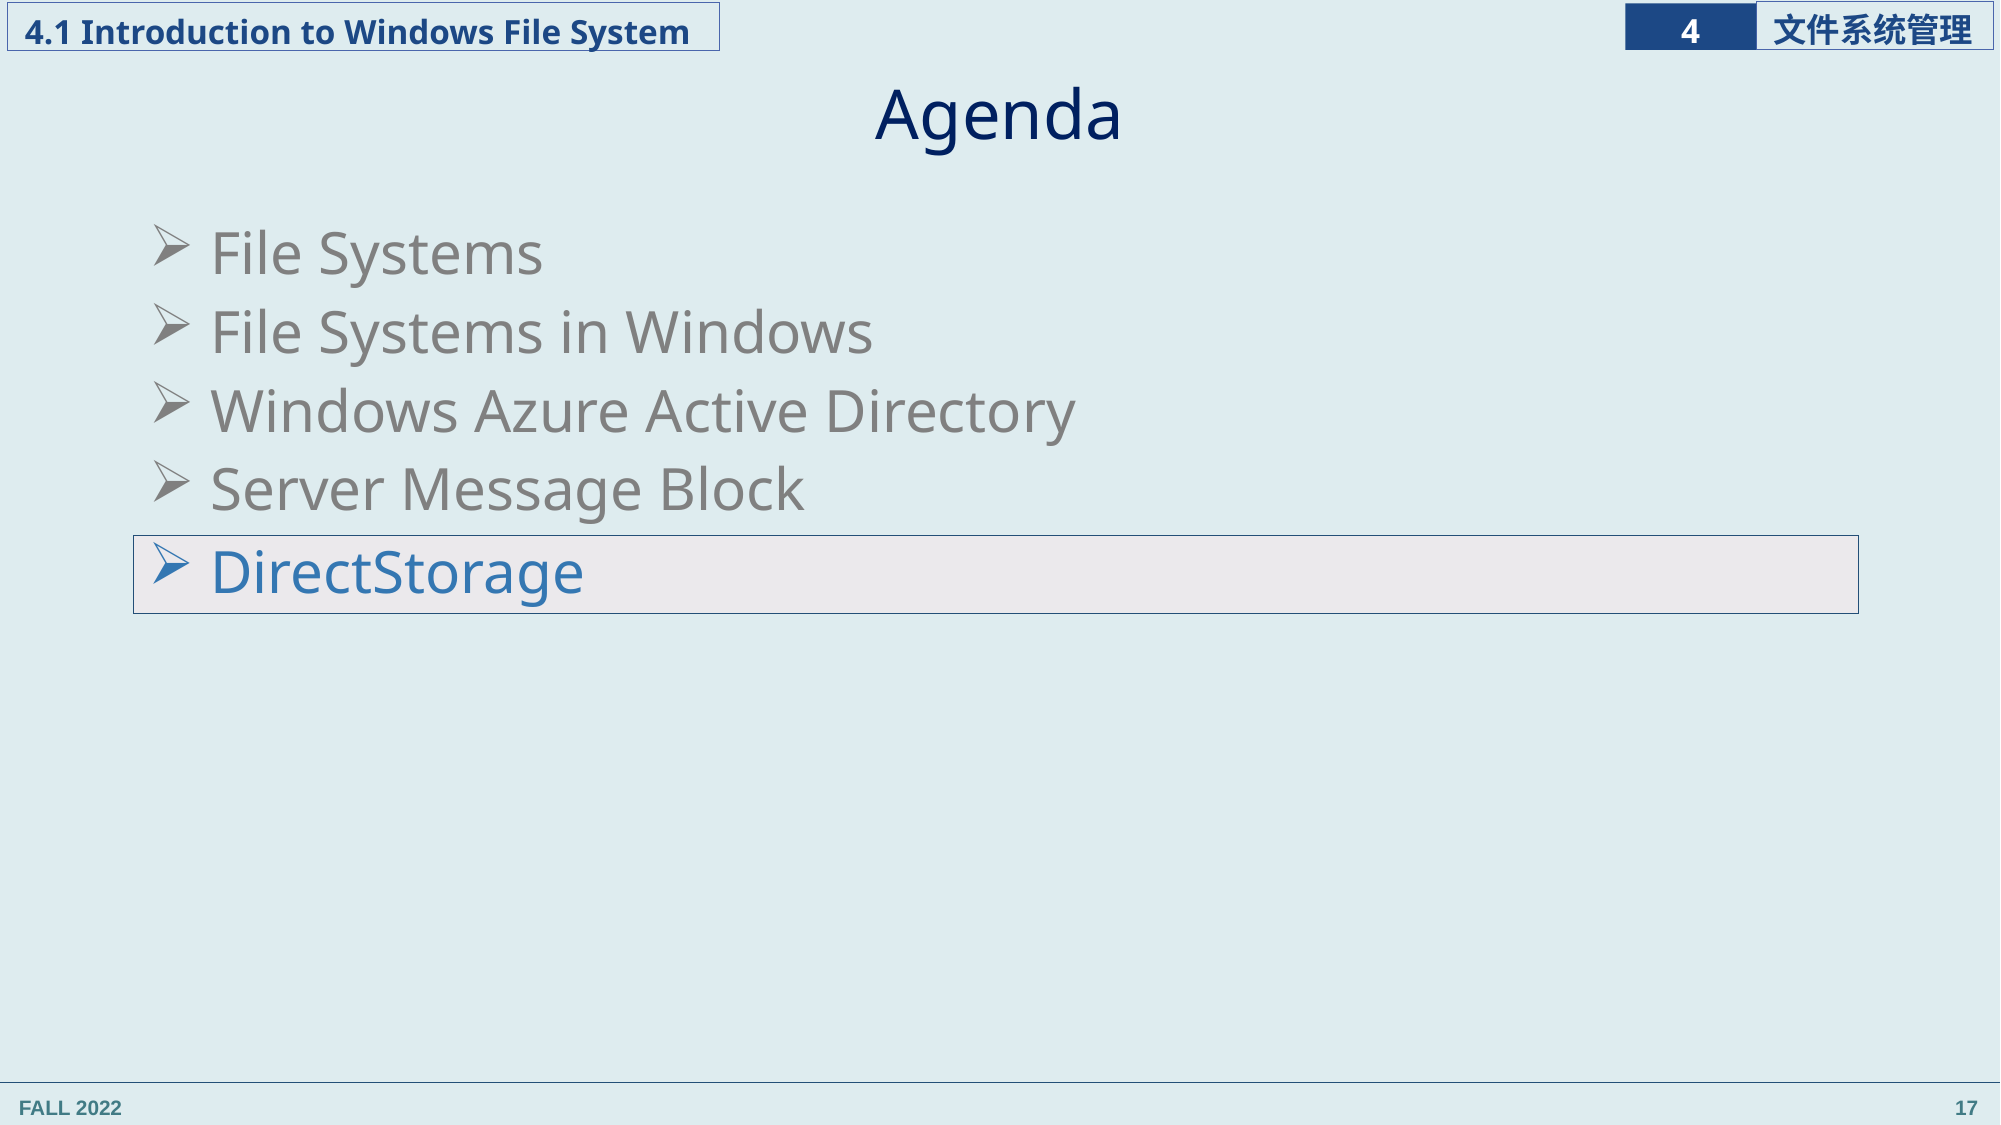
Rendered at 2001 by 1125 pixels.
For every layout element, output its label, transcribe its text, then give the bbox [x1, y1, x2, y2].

title Agenda [137, 59, 1863, 176]
list File Systems File Systems in Windows Windows Azure Active Directory Server Message Block DirectStorage [137, 218, 1863, 1066]
text_box DirectStorage [133, 535, 1859, 614]
